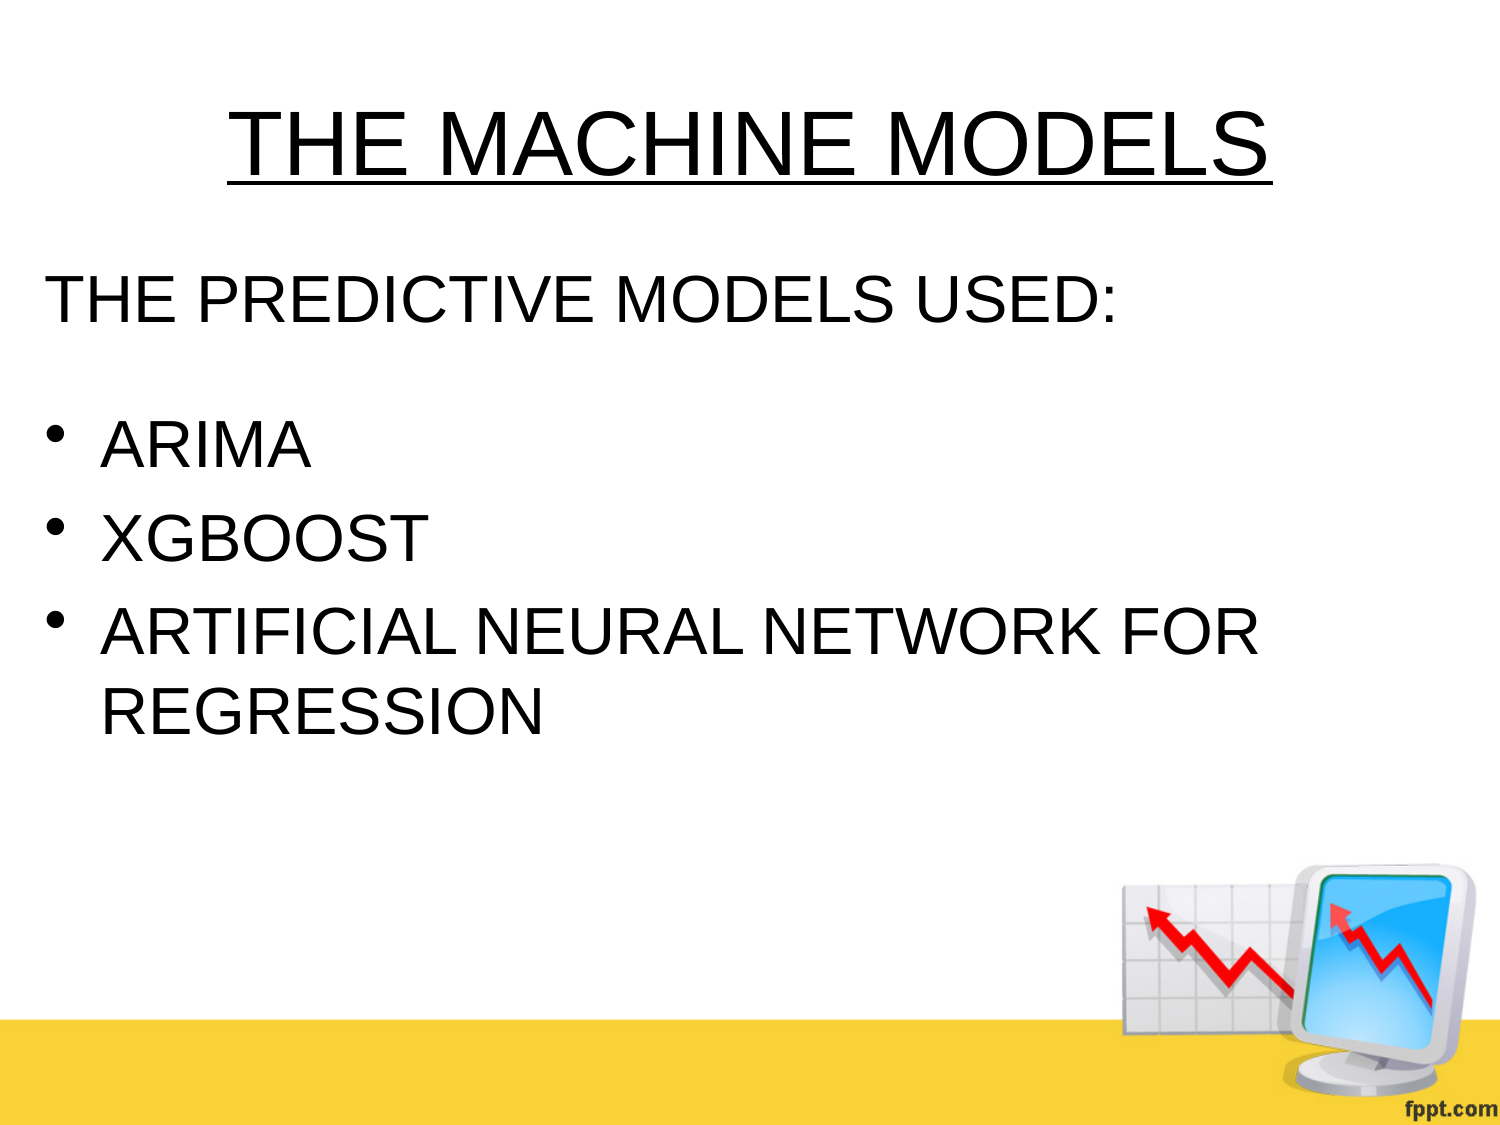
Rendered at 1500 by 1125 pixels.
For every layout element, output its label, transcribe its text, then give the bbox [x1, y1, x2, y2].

title The Machine Models [75, 45, 1425, 233]
list The predictive models used: Arima XGBoost Artificial Neural Network for Regression [29, 247, 1483, 756]
picture [0, 0, 1500, 1125]
